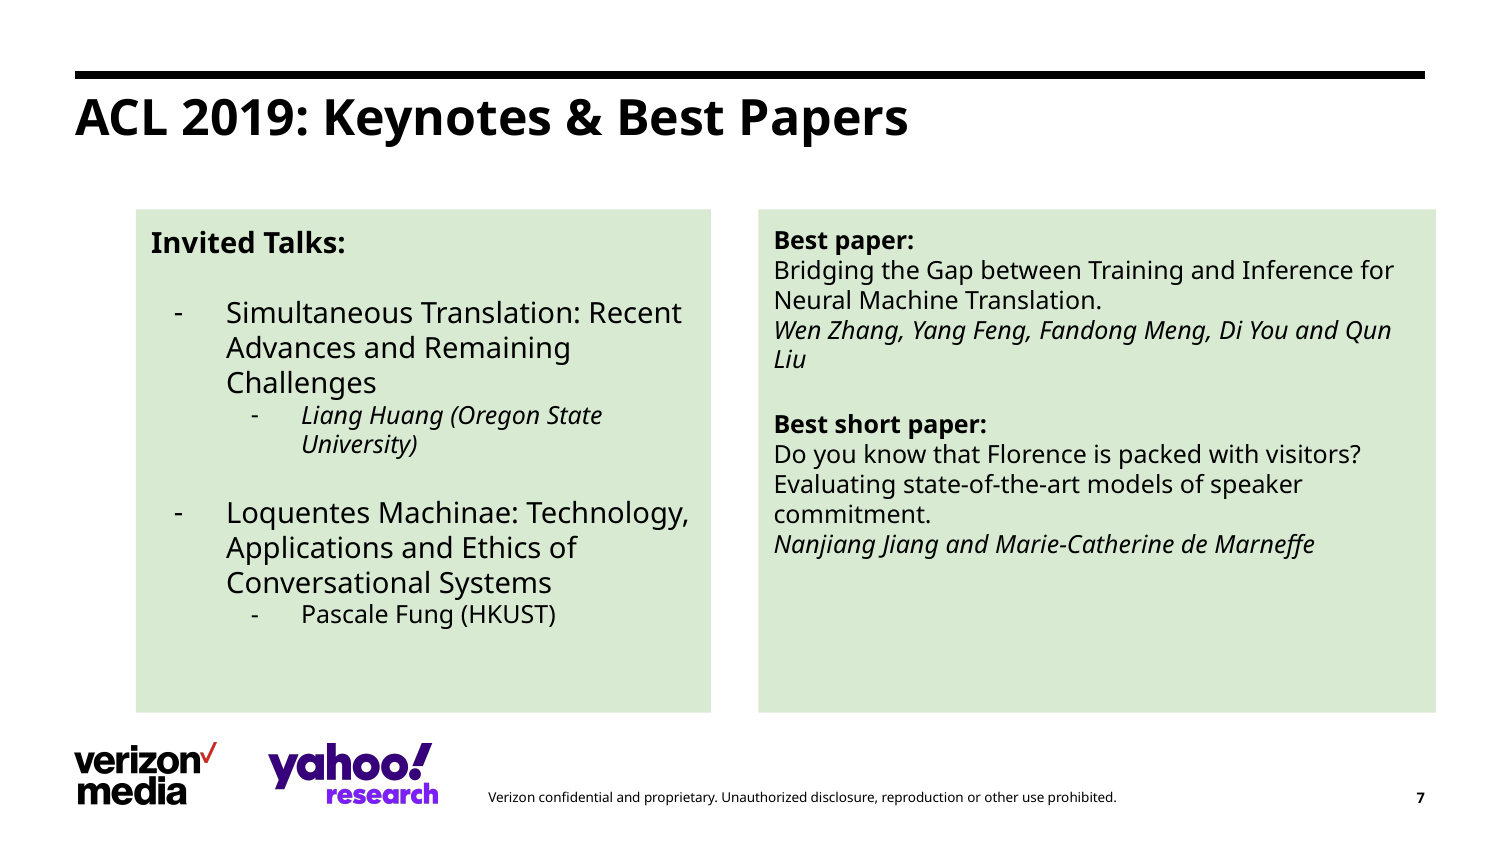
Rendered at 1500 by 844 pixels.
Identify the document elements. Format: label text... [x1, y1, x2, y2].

text_box Invited Talks: Simultaneous Translation: Recent Advances and Remaining Challenges Liang Huang (Oregon State University) Loquentes Machinae: Technology, Applications and Ethics of Conversational Systems Pascale Fung (HKUST) [135, 209, 711, 713]
text_box Best paper: Bridging the Gap between Training and Inference for Neural Machine Translation. Wen Zhang, Yang Feng, Fandong Meng, Di You and Qun Liu Best short paper: Do you know that Florence is packed with visitors? Evaluating state-of-the-art models of speaker commitment. Nanjiang Jiang and Marie-Catherine de Marneffe [758, 209, 1436, 713]
title ACL 2019: Keynotes & Best Papers [75, 96, 1238, 210]
picture [74, 742, 217, 805]
picture [268, 743, 438, 804]
slide_number ‹#› [1387, 771, 1425, 809]
